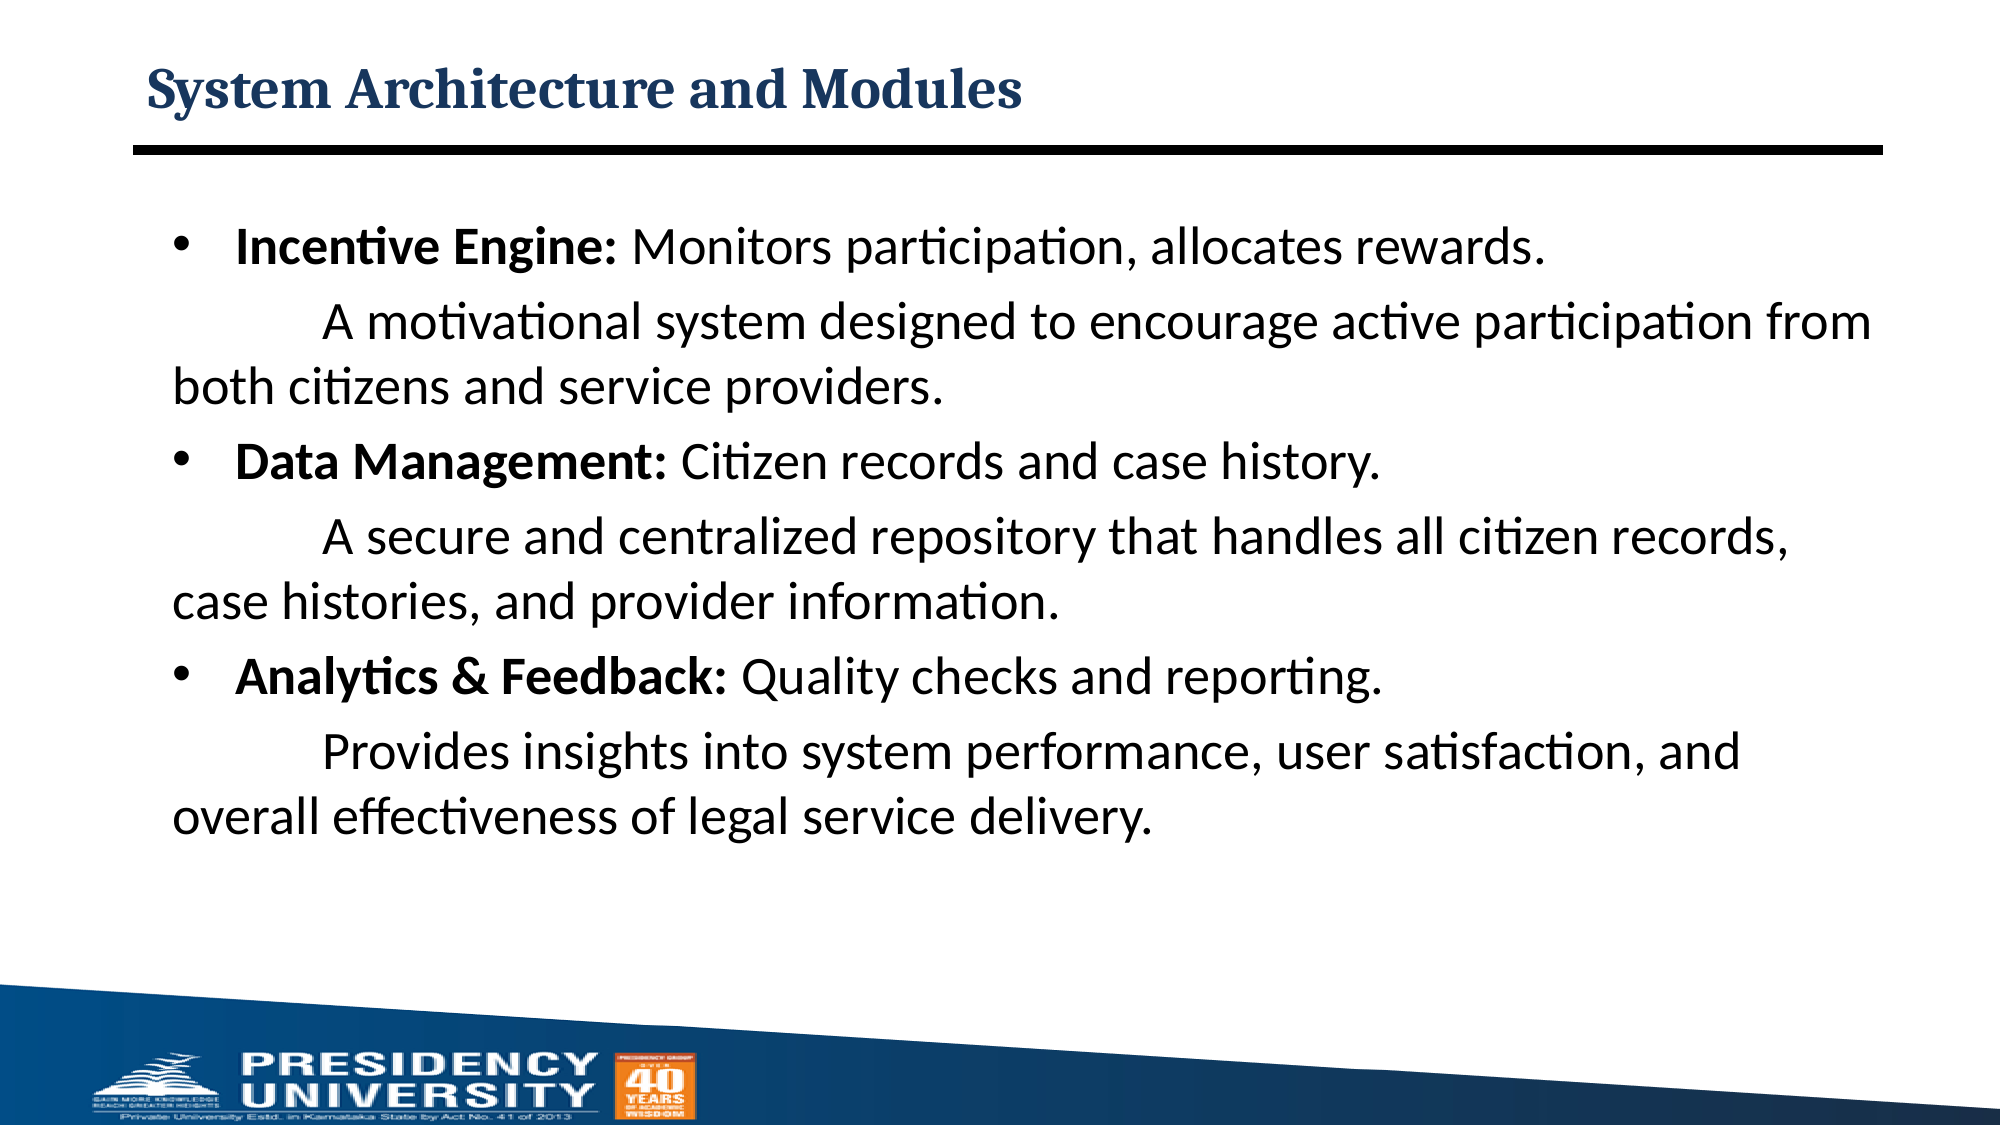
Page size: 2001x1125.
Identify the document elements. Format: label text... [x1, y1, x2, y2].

list Incentive Engine: Monitors participation, allocates rewards. A motivational system designed to encourage active participation from both citizens and service providers. Data Management: Citizen records and case history. A secure and centralized repository that handles all citizen records, case histories, and provider information. Analytics & Feedback: Quality checks and reporting. Provides insights into system performance, user satisfaction, and overall effectiveness of legal service delivery. [145, 202, 1896, 1016]
title System Architecture and Modules [133, 45, 1884, 125]
picture [0, 982, 2000, 1125]
